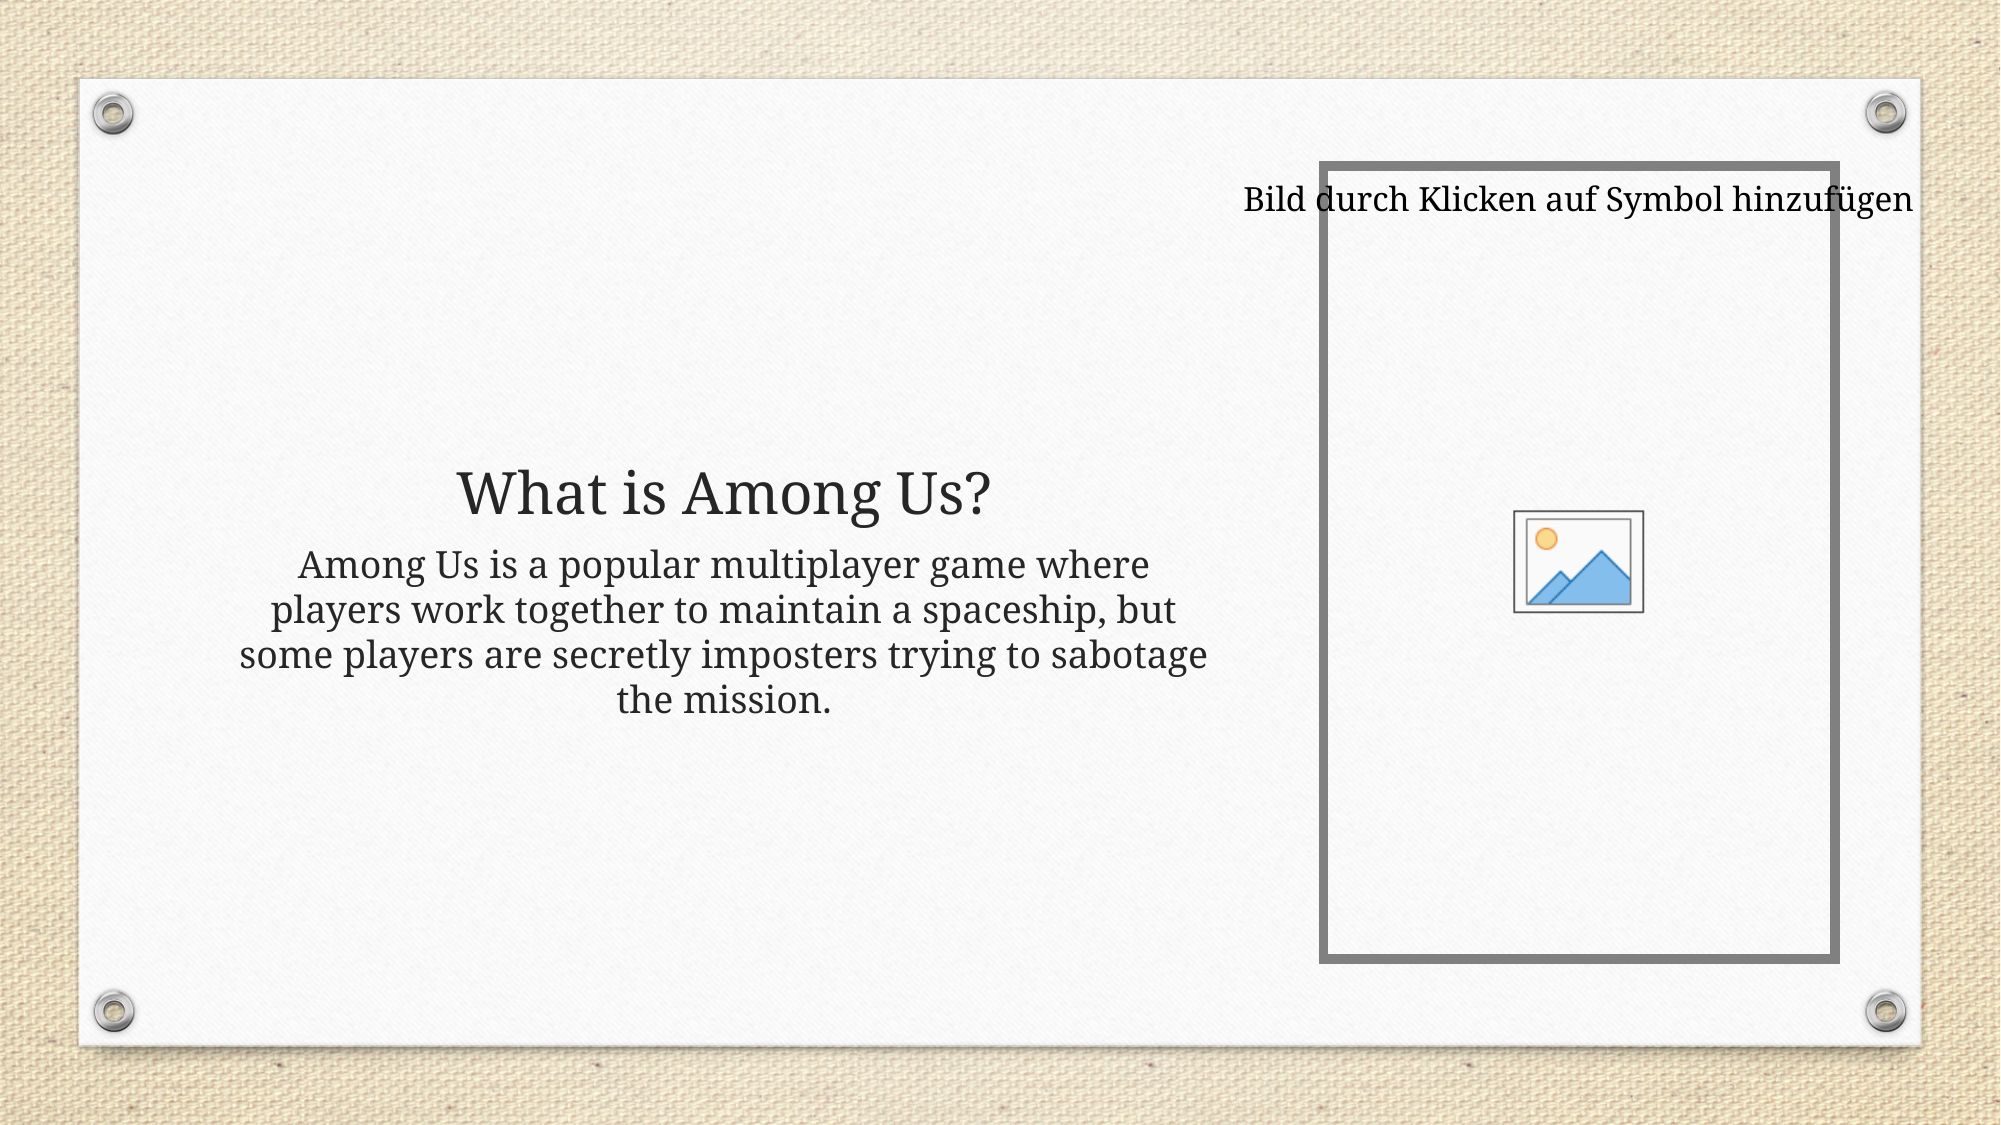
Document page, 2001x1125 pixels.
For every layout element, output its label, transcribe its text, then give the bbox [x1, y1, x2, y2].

list Among Us is a popular multiplayer game where players work together to maintain a spaceship, but some players are secretly imposters trying to sabotage the mission. [212, 534, 1237, 834]
picture [0, 0, 2001, 1125]
title What is Among Us? [212, 309, 1237, 534]
